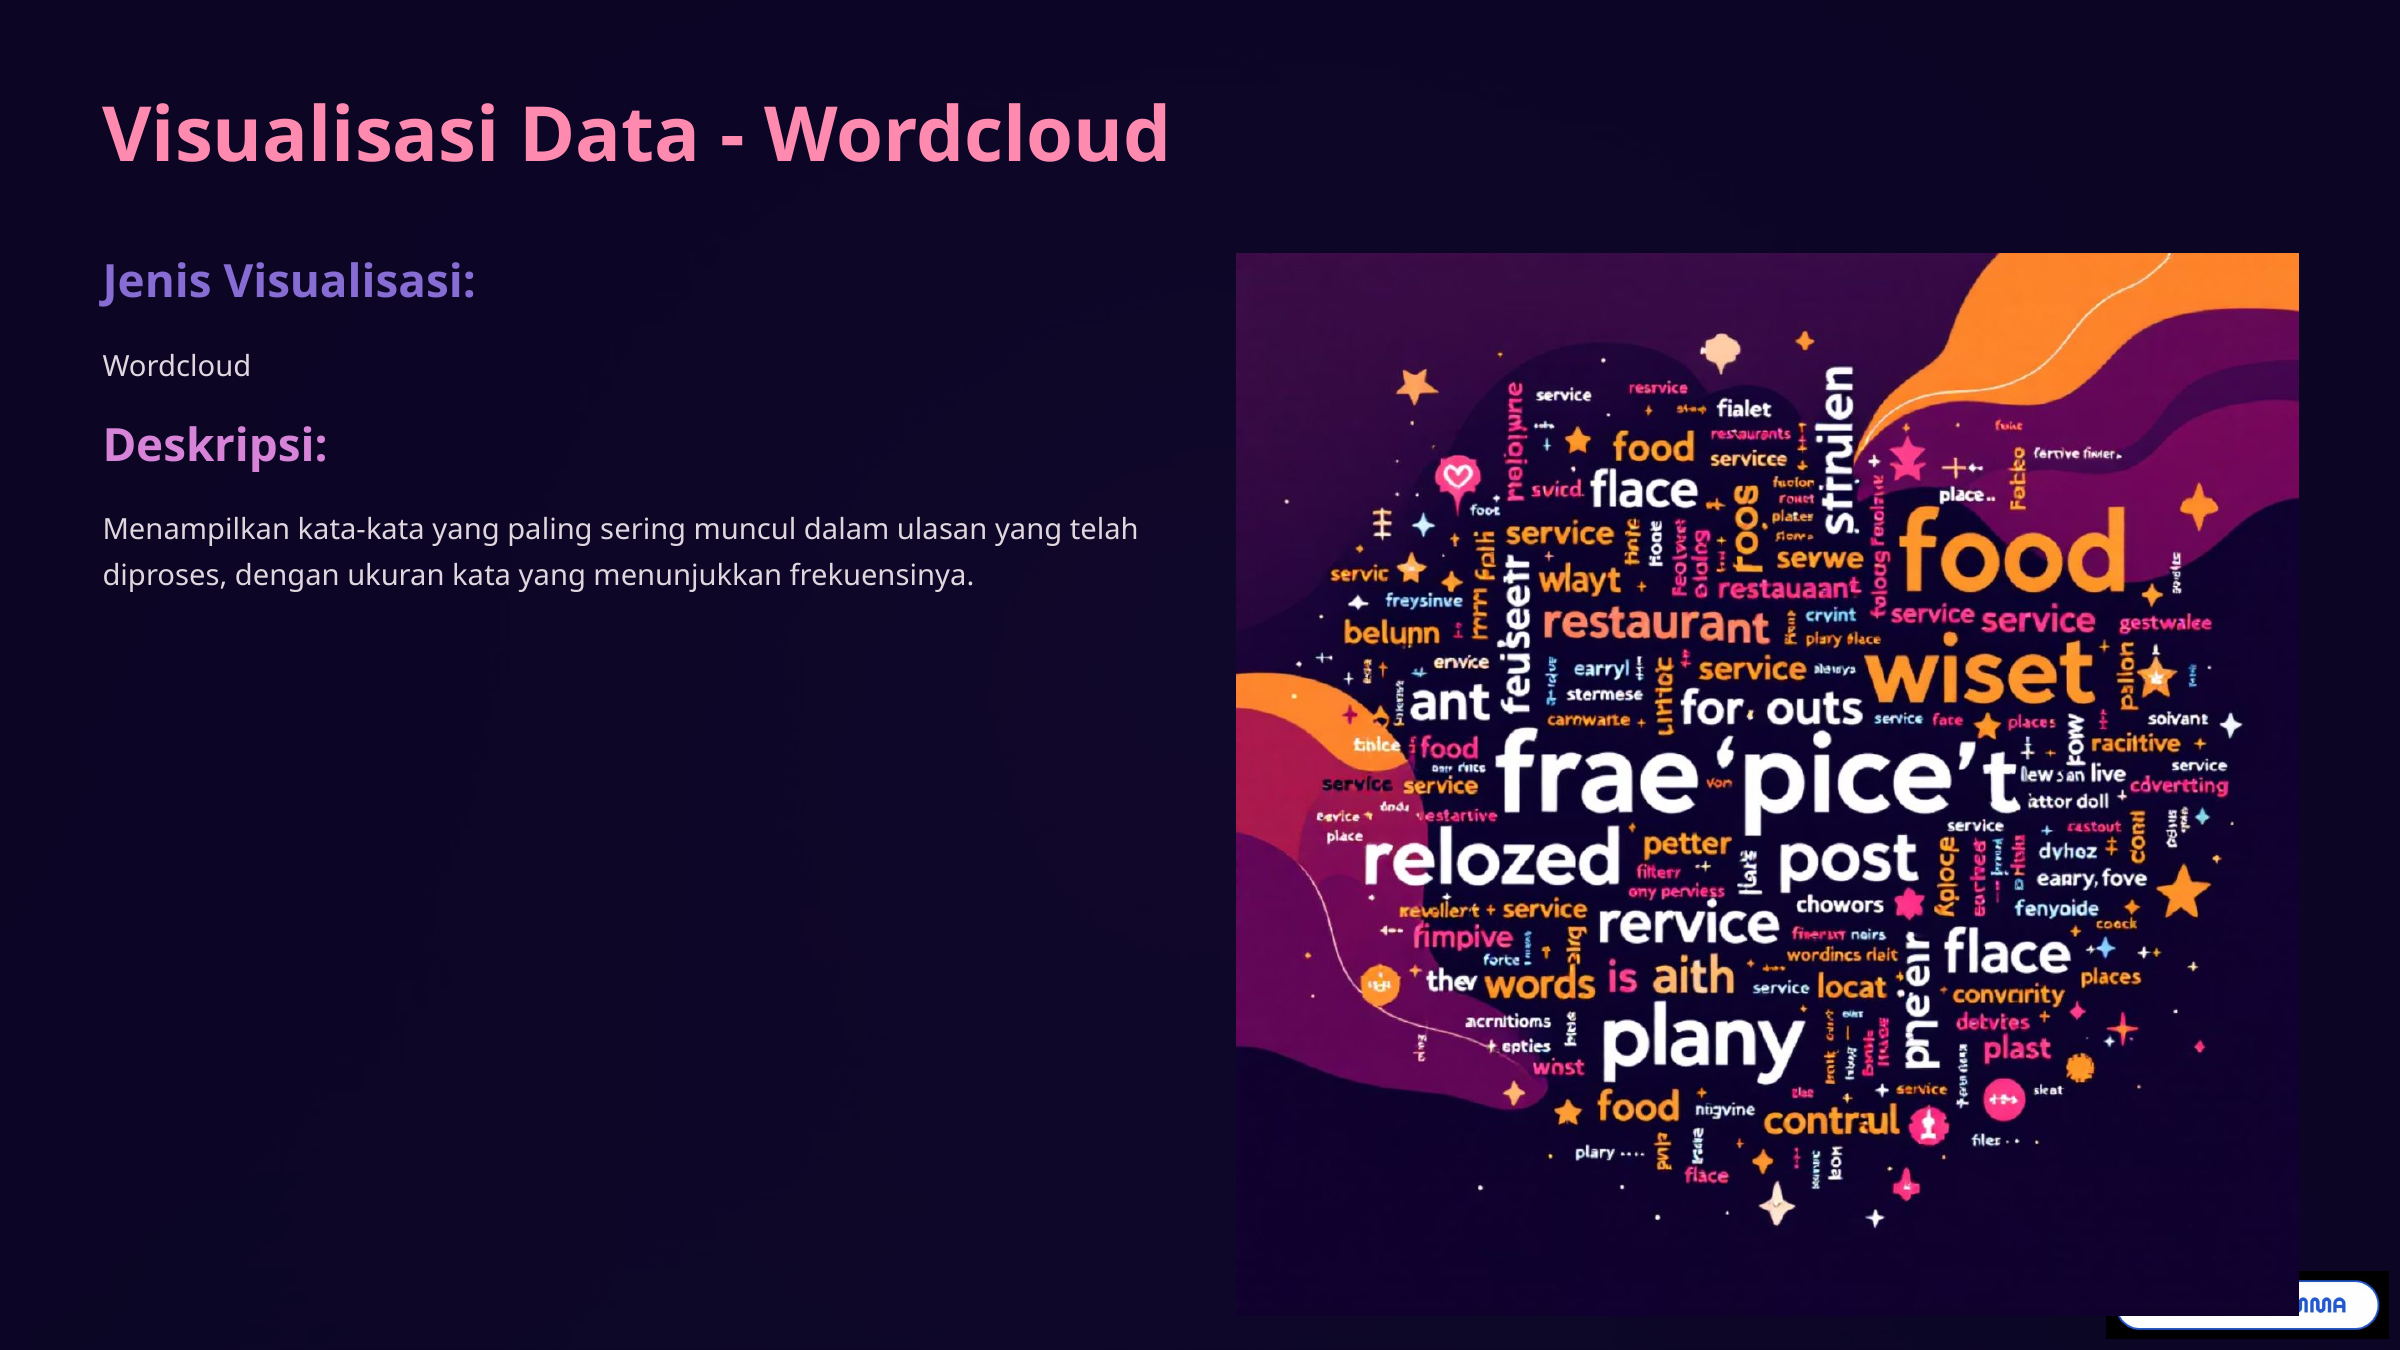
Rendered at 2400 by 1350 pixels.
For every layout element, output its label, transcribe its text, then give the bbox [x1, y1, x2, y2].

text_box Jenis Visualisasi: [102, 249, 564, 308]
text_box Deskripsi: [102, 412, 564, 471]
picture [1236, 253, 2389, 1339]
text_box Menampilkan kata-kata yang paling sering muncul dalam ulasan yang telah diproses, dengan ukuran kata yang menunjukkan frekuensinya. [102, 499, 1165, 594]
text_box Visualisasi Data - Wordcloud [102, 80, 1121, 177]
text_box Wordcloud [102, 336, 1165, 384]
